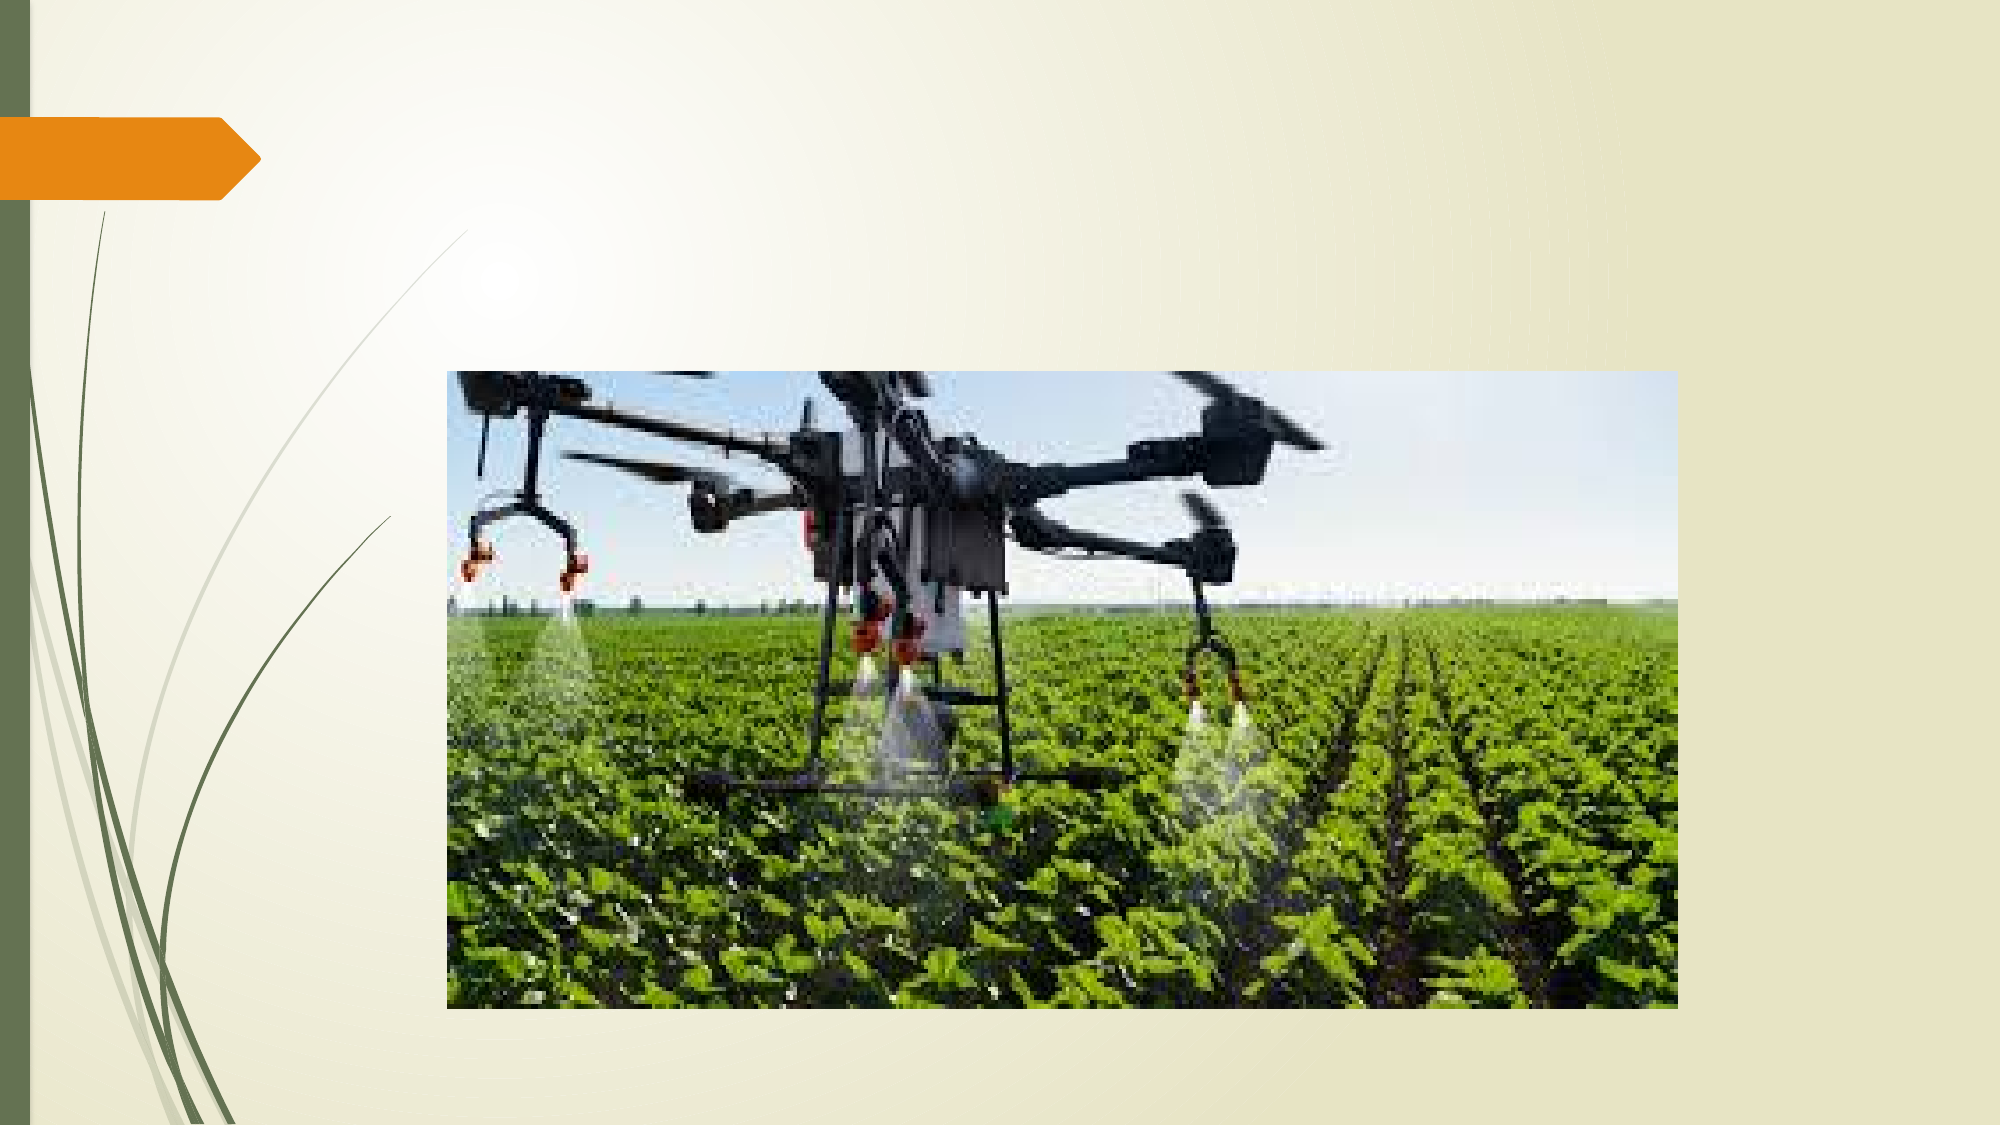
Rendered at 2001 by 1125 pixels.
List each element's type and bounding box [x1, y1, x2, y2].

picture [447, 371, 1678, 1010]
